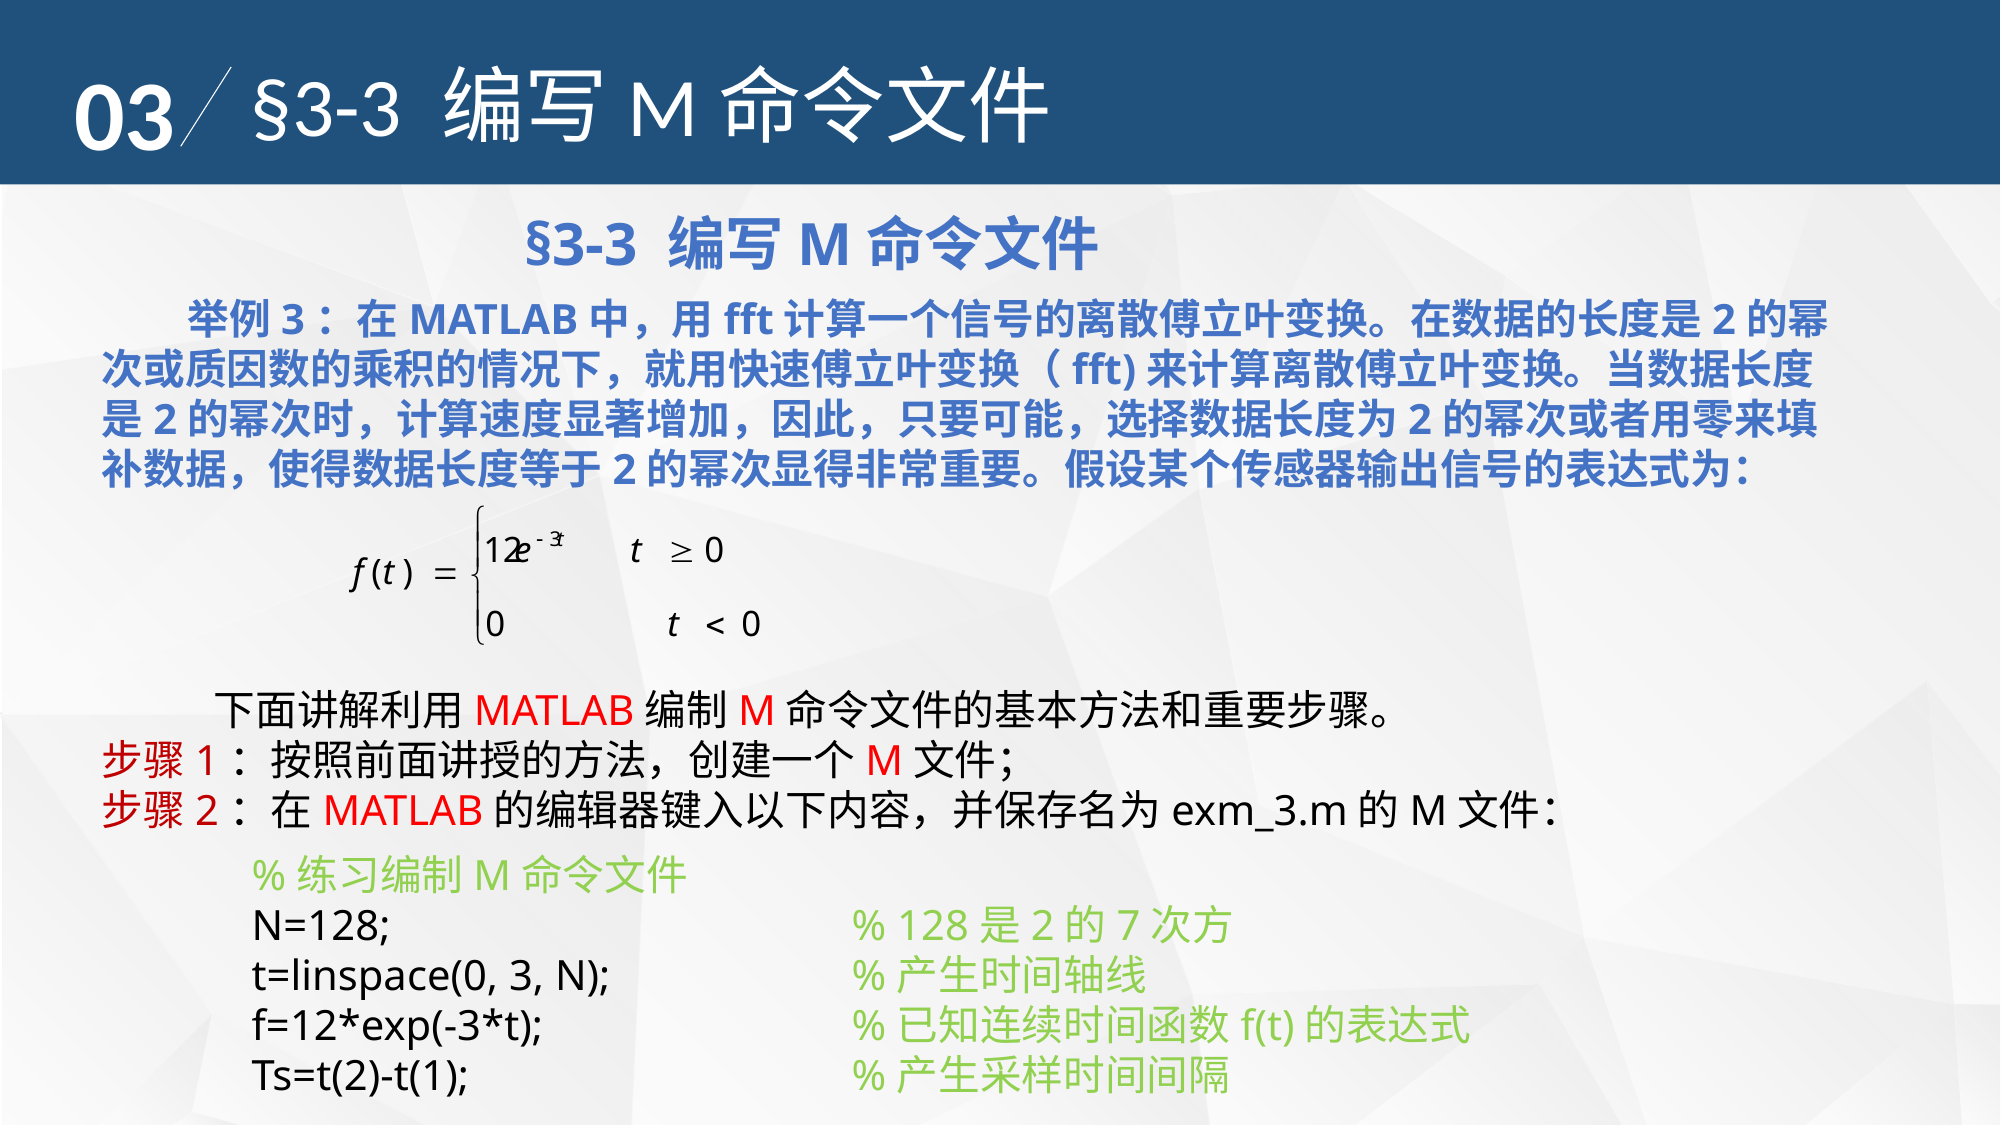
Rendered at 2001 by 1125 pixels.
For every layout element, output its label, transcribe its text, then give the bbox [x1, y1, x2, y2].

picture [0, 0, 2001, 1125]
list §3-3 编写M命令文件 [235, 57, 1398, 139]
text_box 下面讲解利用MATLAB编制M命令文件的基本方法和重要步骤。 步骤1：按照前面讲授的方法，创建一个M文件； 步骤2：在MATLAB的编辑器键入以下内容，并保存名为exm_3.m的M文件： [86, 676, 1662, 841]
text_box %练习编制M命令文件 N=128; % 128是2的7次方 t=linspace(0, 3, N); %产生时间轴线 f=12*exp(-3*t); %已知连续时间函数f(t)的表达式 Ts=t(2)-t(1); %产生采样时间间隔 [86, 841, 1852, 1107]
text_box §3-3 编写M命令文件 [509, 200, 1124, 285]
text_box 举例3：在MATLAB中，用fft计算一个信号的离散傅立叶变换。在数据的长度是2的幂次或质因数的乘积的情况下，就用快速傅立叶变换（fft)来计算离散傅立叶变换。当数据长度是2的幂次时，计算速度显著增加，因此，只要可能，选择数据长度为2的幂次或者用零来填补数据，使得数据长度等于2的幂次显得非常重要。假设某个传感器输出信号的表达式为： [86, 285, 1847, 500]
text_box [349, 499, 766, 652]
list 03 [59, 57, 201, 223]
